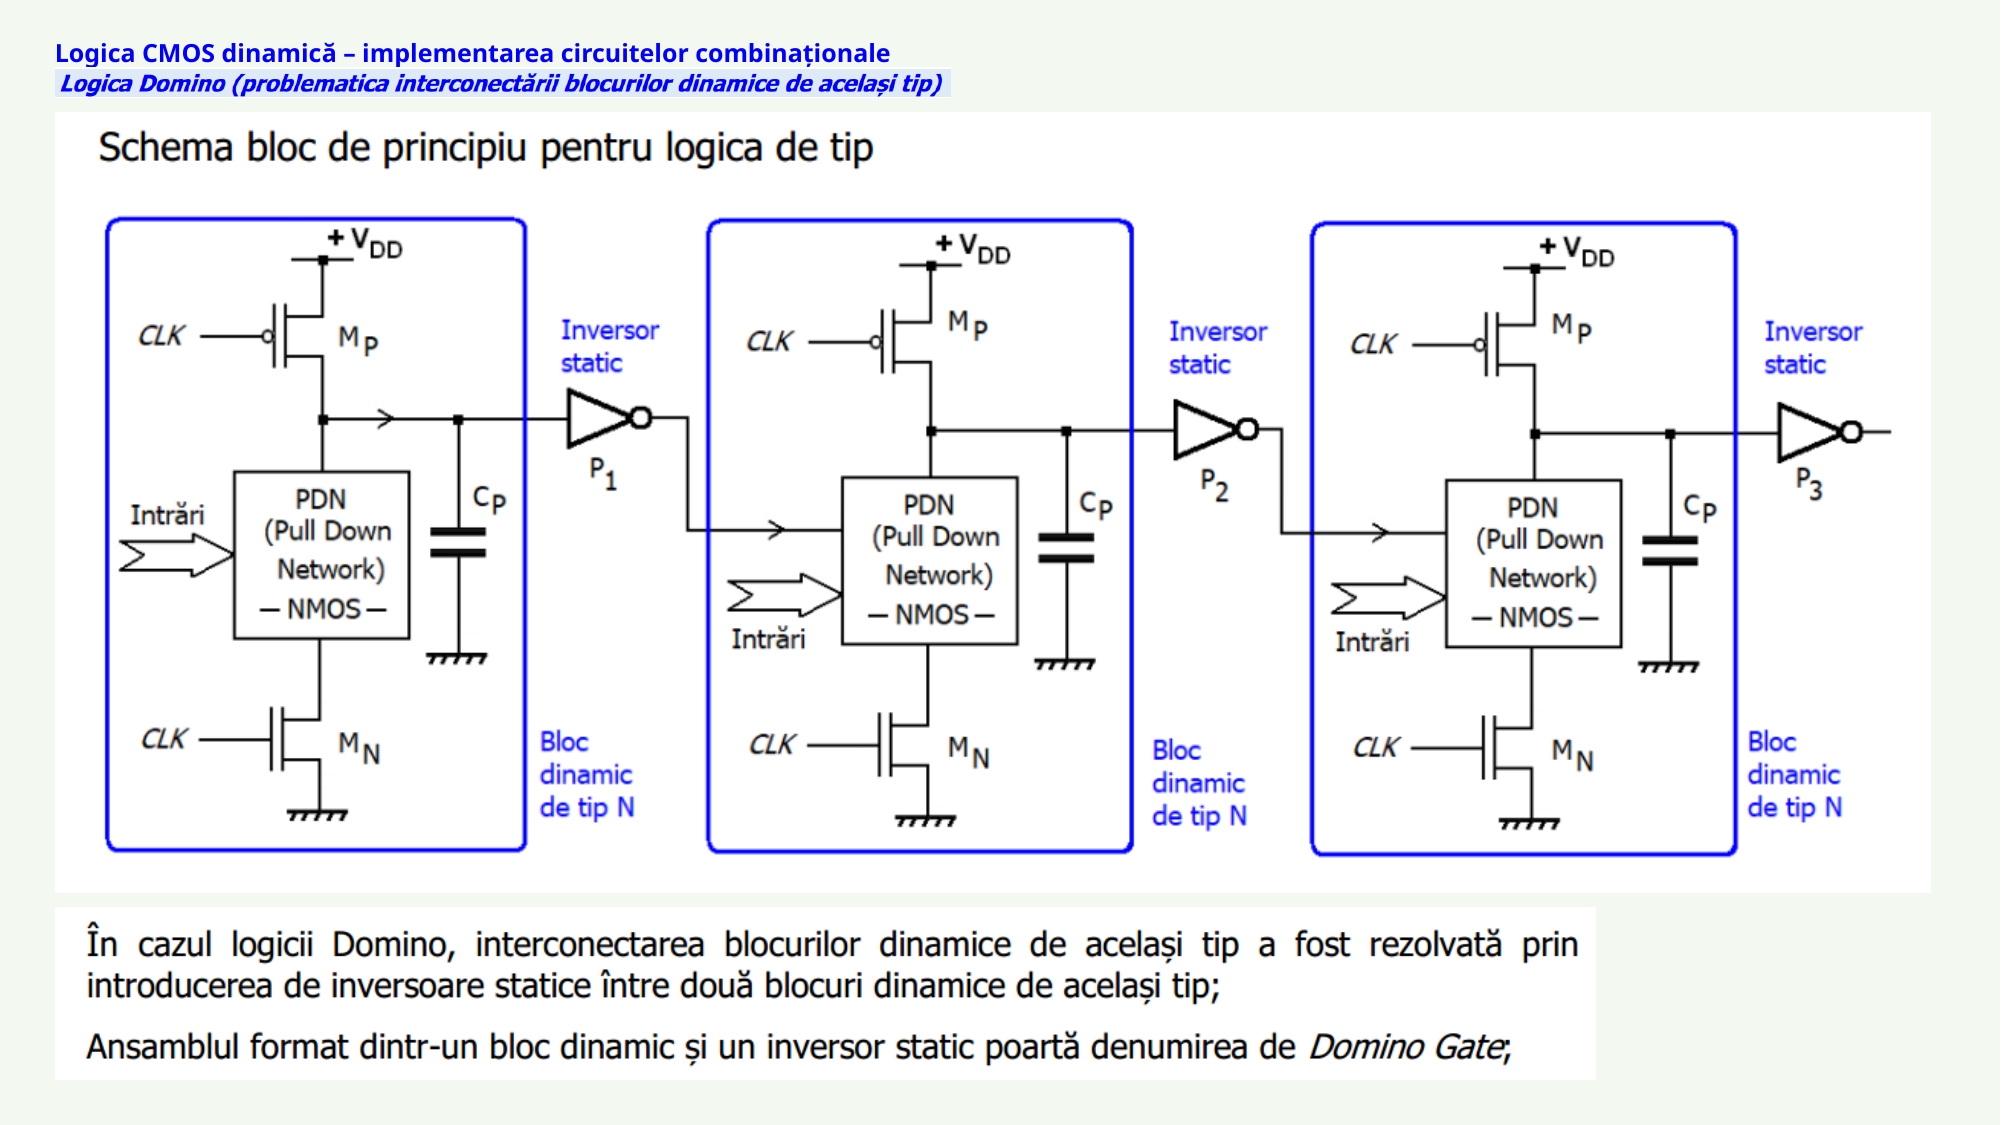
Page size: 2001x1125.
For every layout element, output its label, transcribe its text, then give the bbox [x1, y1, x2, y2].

picture [54, 907, 1596, 1080]
text_box Logica CMOS dinamică – implementarea circuitelor combinaționale [39, 0, 1060, 75]
picture [55, 112, 1931, 893]
picture [55, 67, 951, 98]
